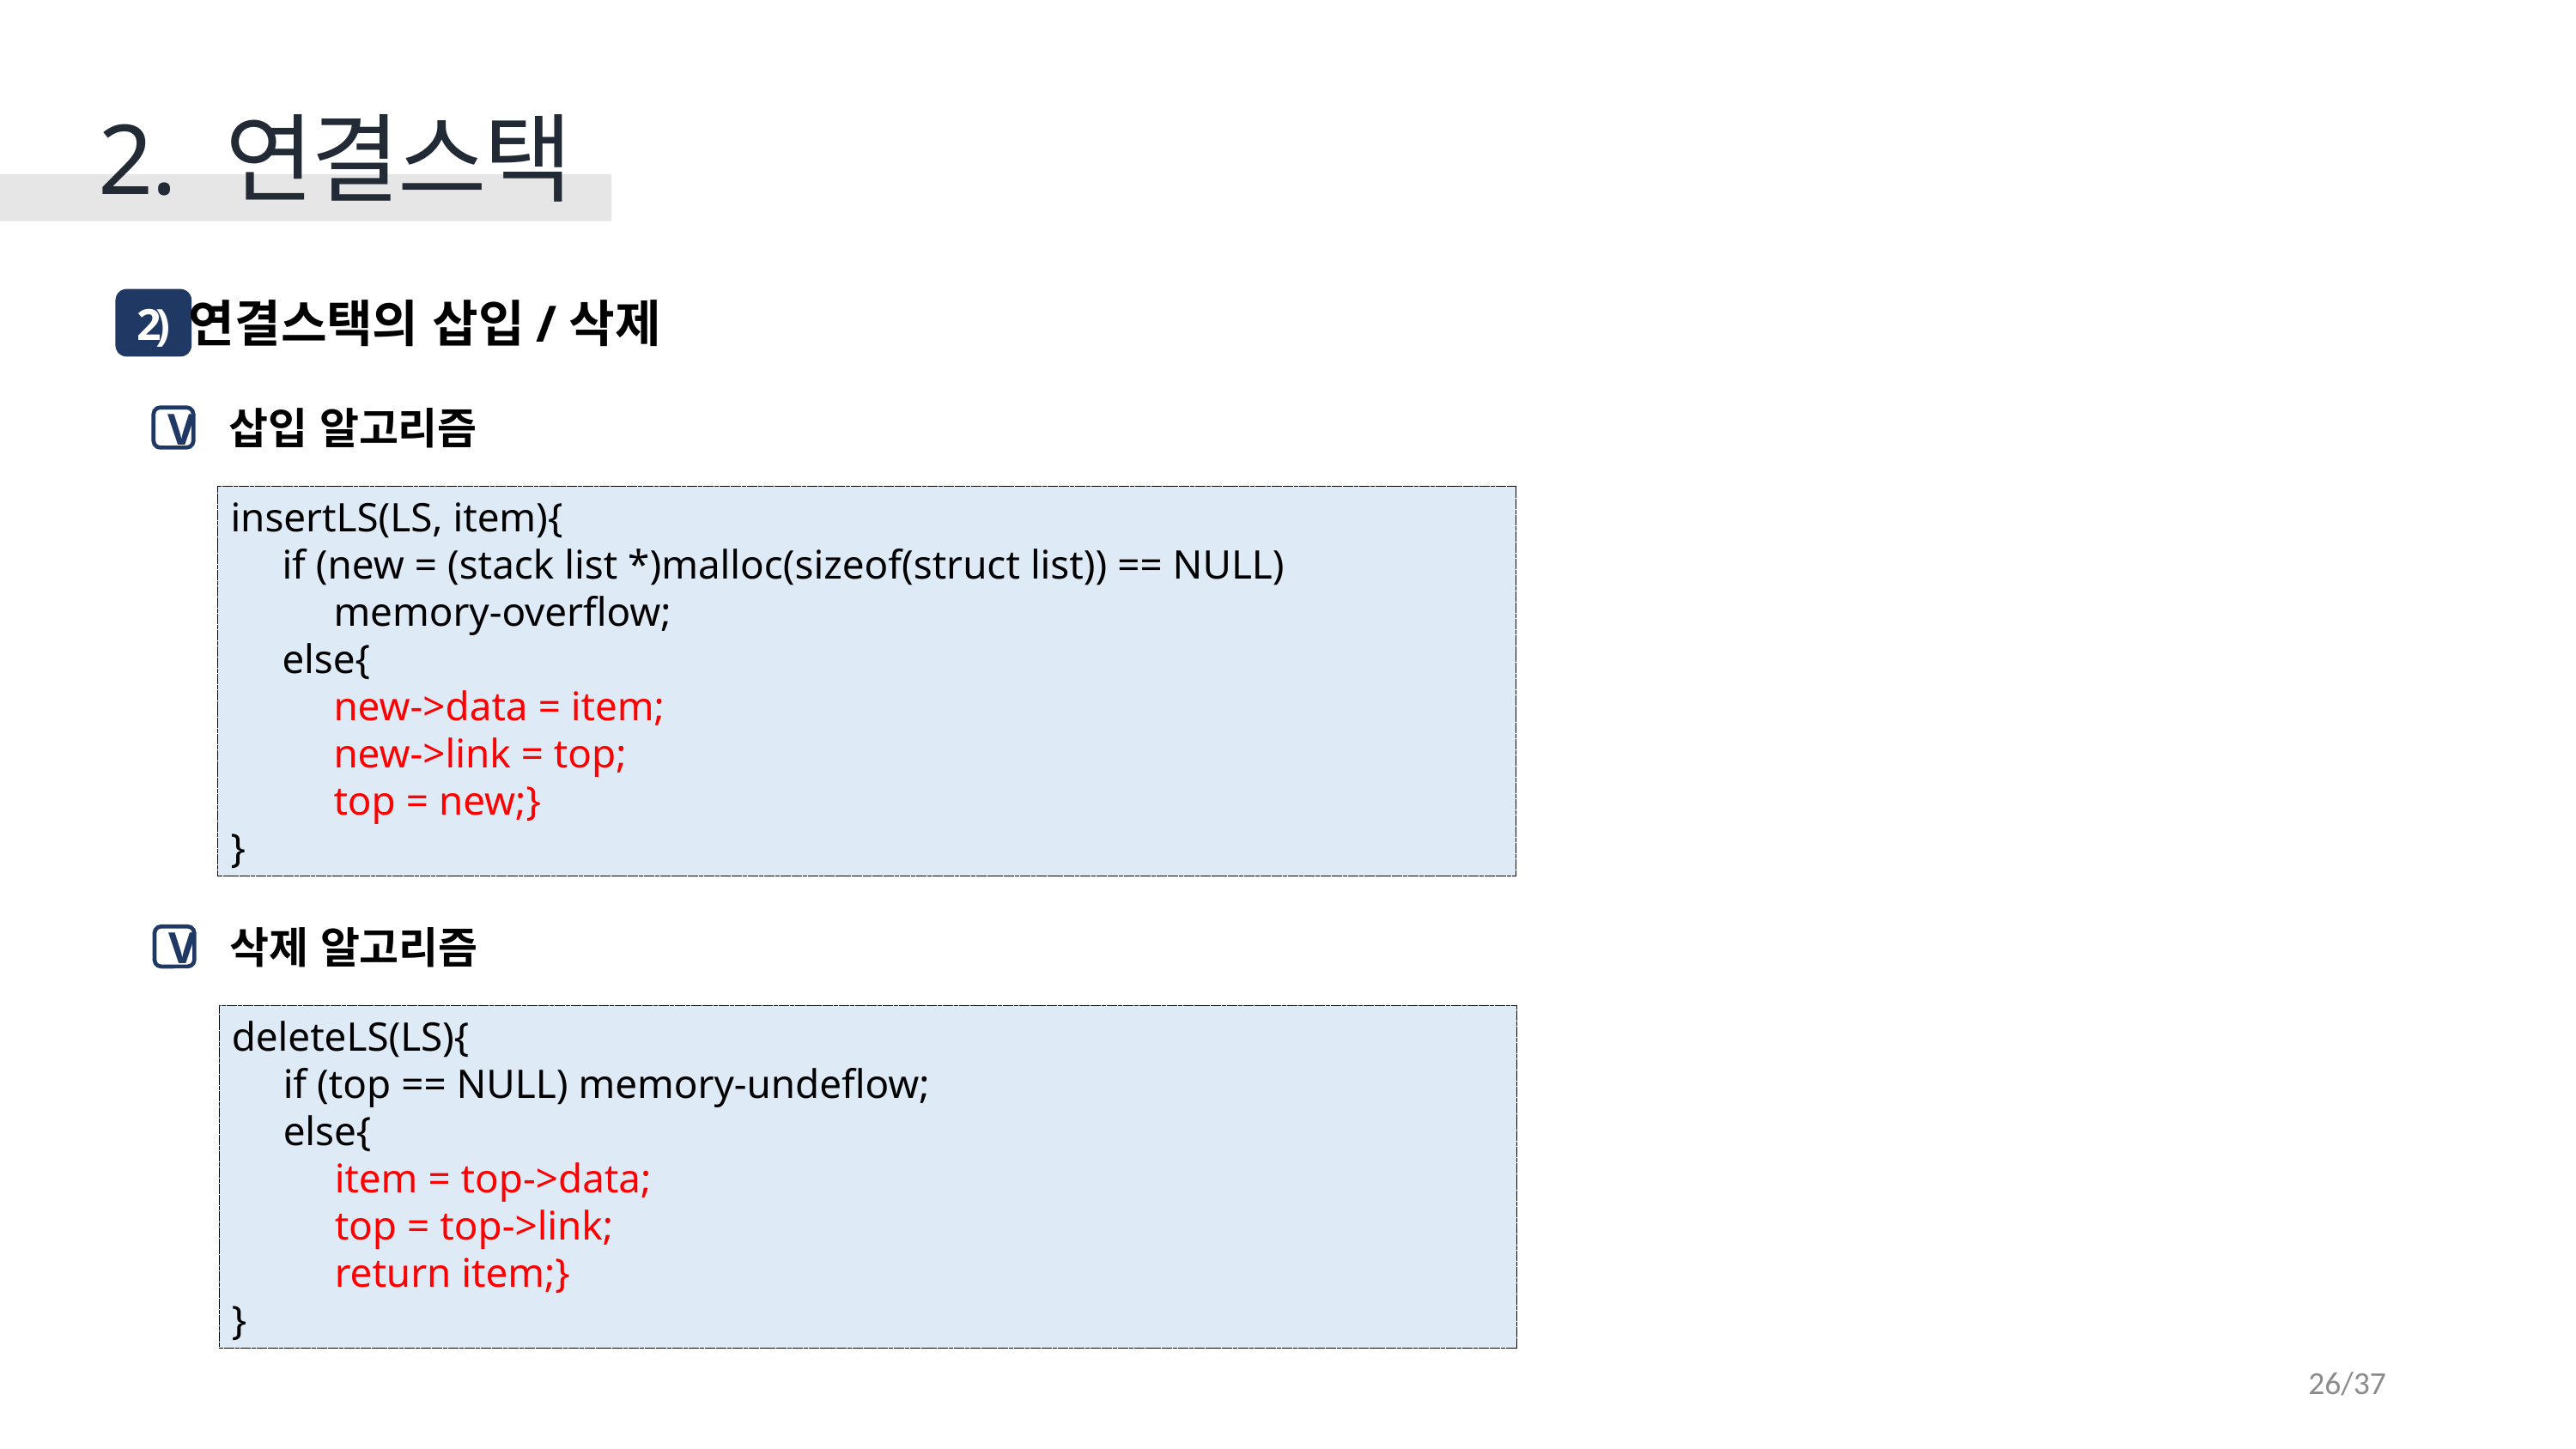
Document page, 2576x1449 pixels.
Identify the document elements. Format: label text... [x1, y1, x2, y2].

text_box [153, 395, 1743, 460]
text_box insertLS(LS, item){ if (new = (stack list *)malloc(sizeof(struct list)) == NULL) memory-overflow; else{ new->data = item; new->link = top; top = new;} } [217, 486, 1516, 876]
slide_number 26/37 [1819, 1343, 2399, 1421]
text_box 2. 연결스택 [86, 91, 586, 220]
text_box [0, 173, 612, 222]
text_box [154, 913, 1744, 979]
text_box deleteLS(LS){ if (top == NULL) memory-undeflow; else{ item = top->data; top = top->link; return item;} } [219, 1005, 1517, 1349]
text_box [115, 286, 659, 360]
